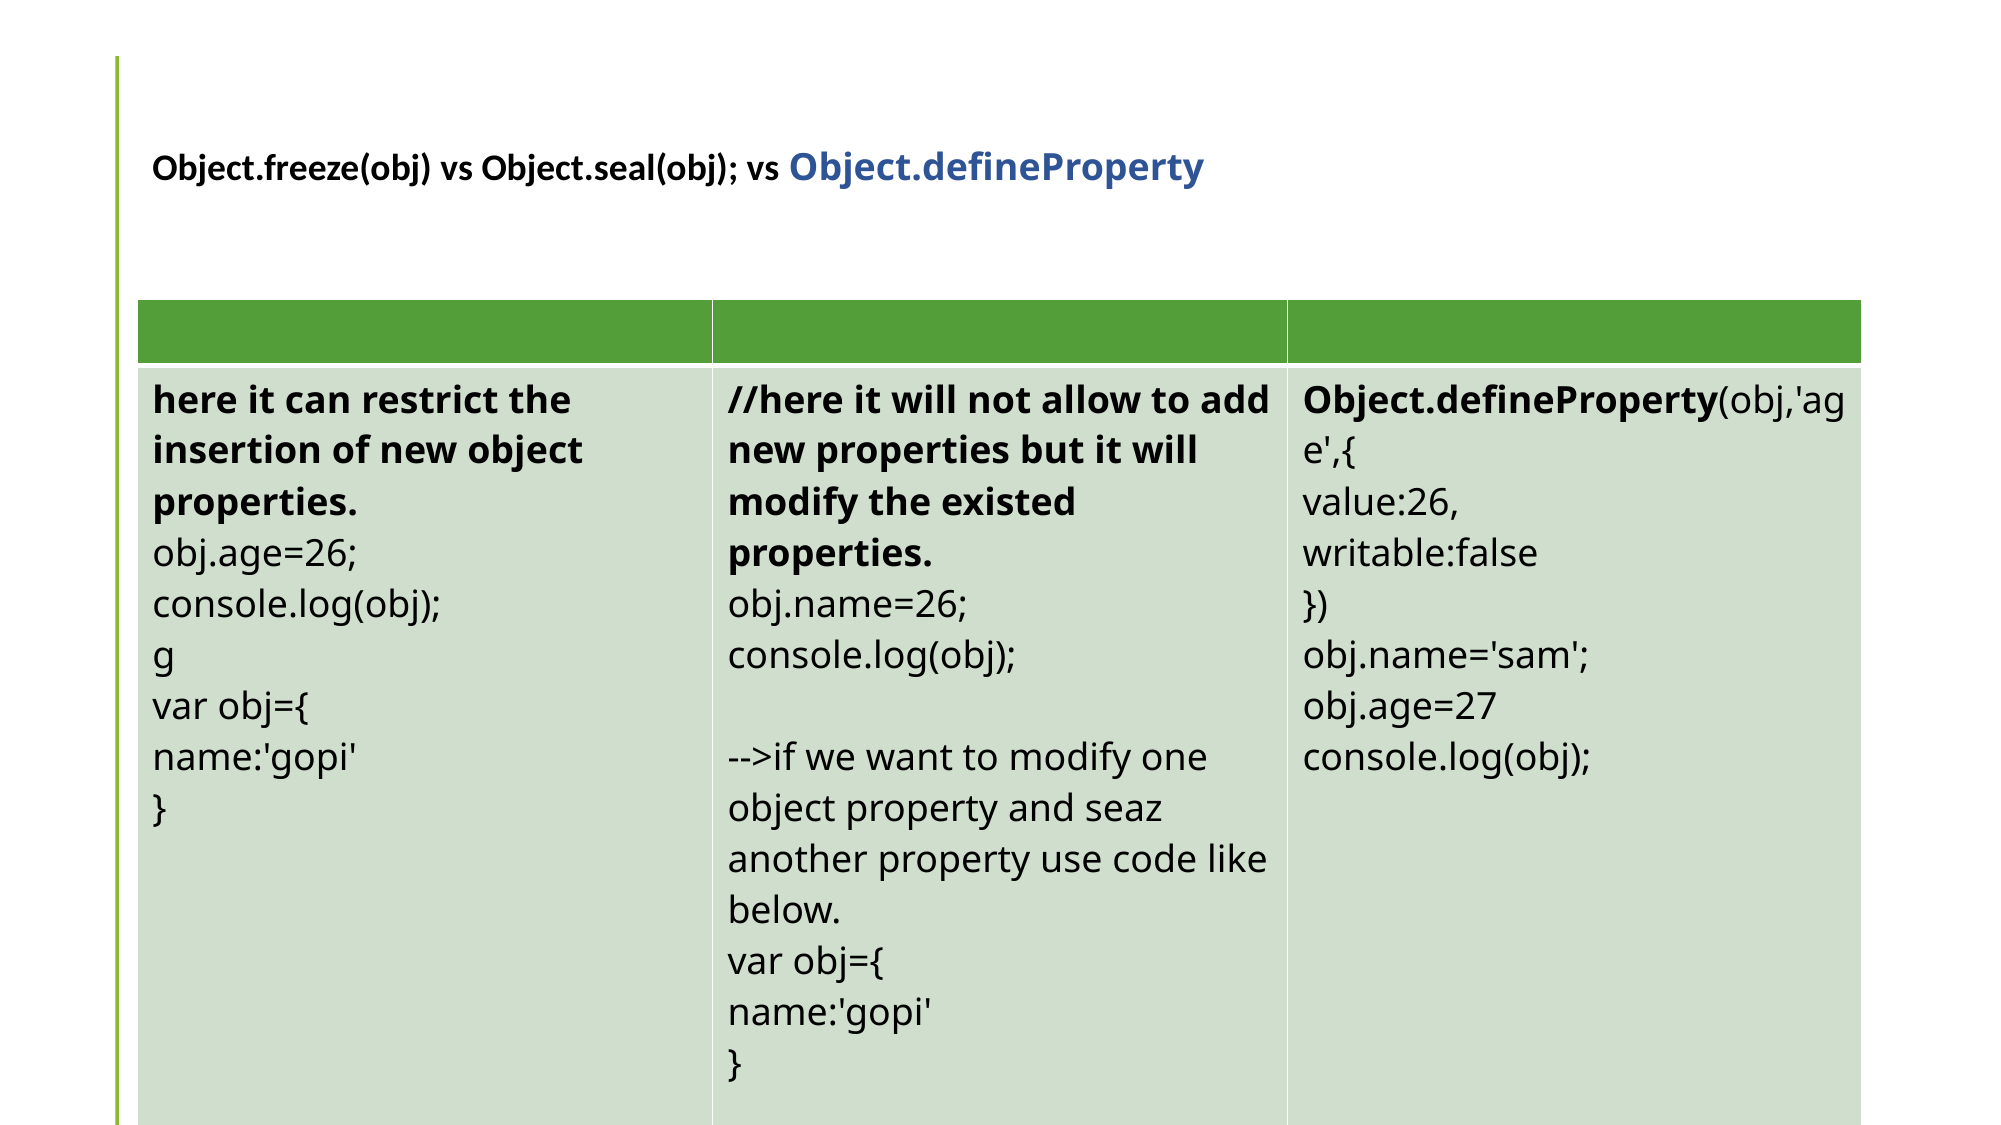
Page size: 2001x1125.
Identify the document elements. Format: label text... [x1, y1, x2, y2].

table_header [713, 300, 1287, 363]
table_cell here it can restrict the insertion of new object properties. obj.age=26; console.log(obj); g var obj={ name:'gopi' } [138, 368, 712, 1125]
table_cell Object.defineProperty(obj,'age',{ value:26, writable:false }) obj.name='sam'; obj.age=27 console.log(obj); [1288, 368, 1861, 1125]
table_header [138, 300, 712, 363]
table_header [1288, 300, 1861, 363]
title Object.freeze(obj) vs Object.seal(obj); vs Object.defineProperty [137, 59, 1863, 278]
table_cell //here it will not allow to add new properties but it will modify the existed properties. obj.name=26; console.log(obj); -->if we want to modify one object property and seaz another property use code like below. var obj={ name:'gopi' } [713, 368, 1287, 1125]
